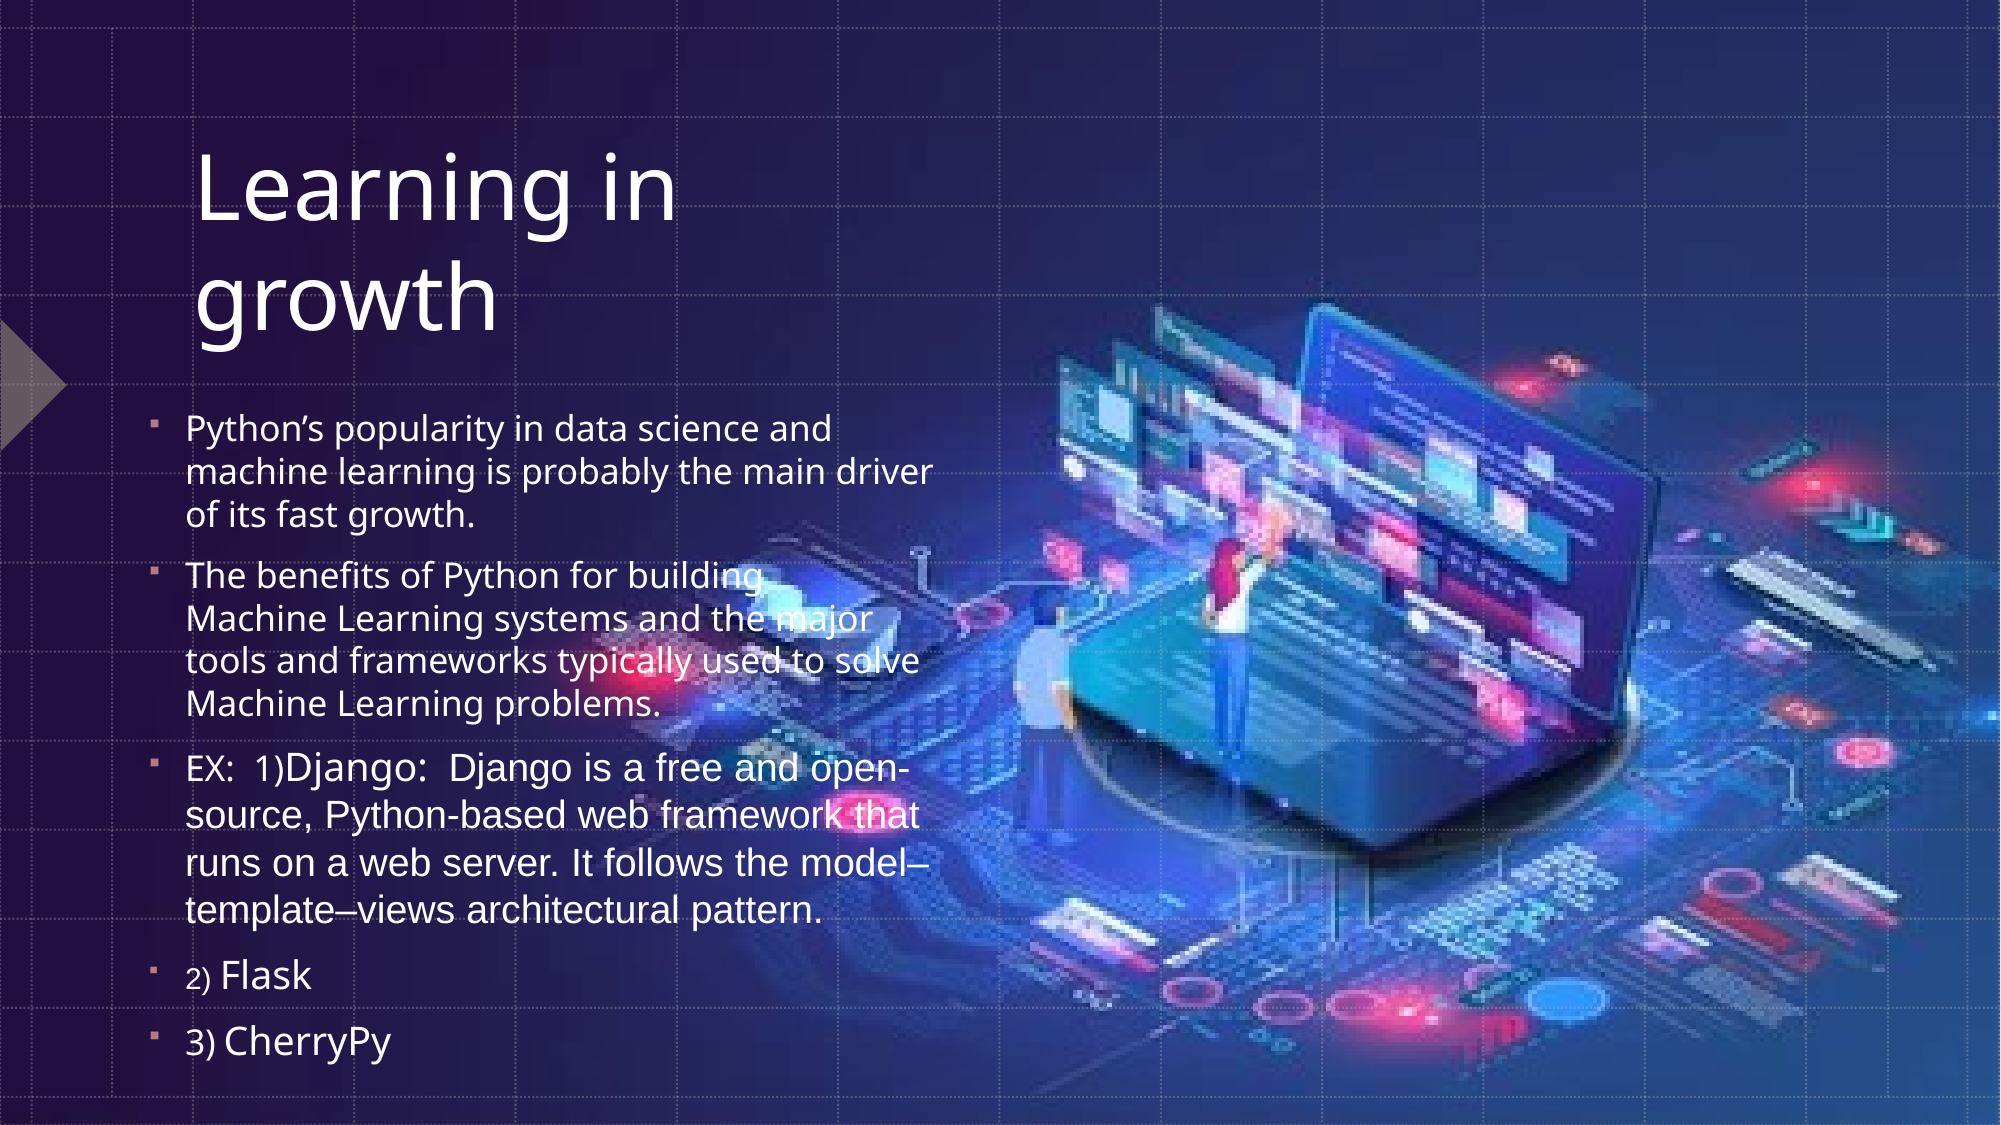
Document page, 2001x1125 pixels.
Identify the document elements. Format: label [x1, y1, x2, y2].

text_box [0, 0, 2000, 1125]
